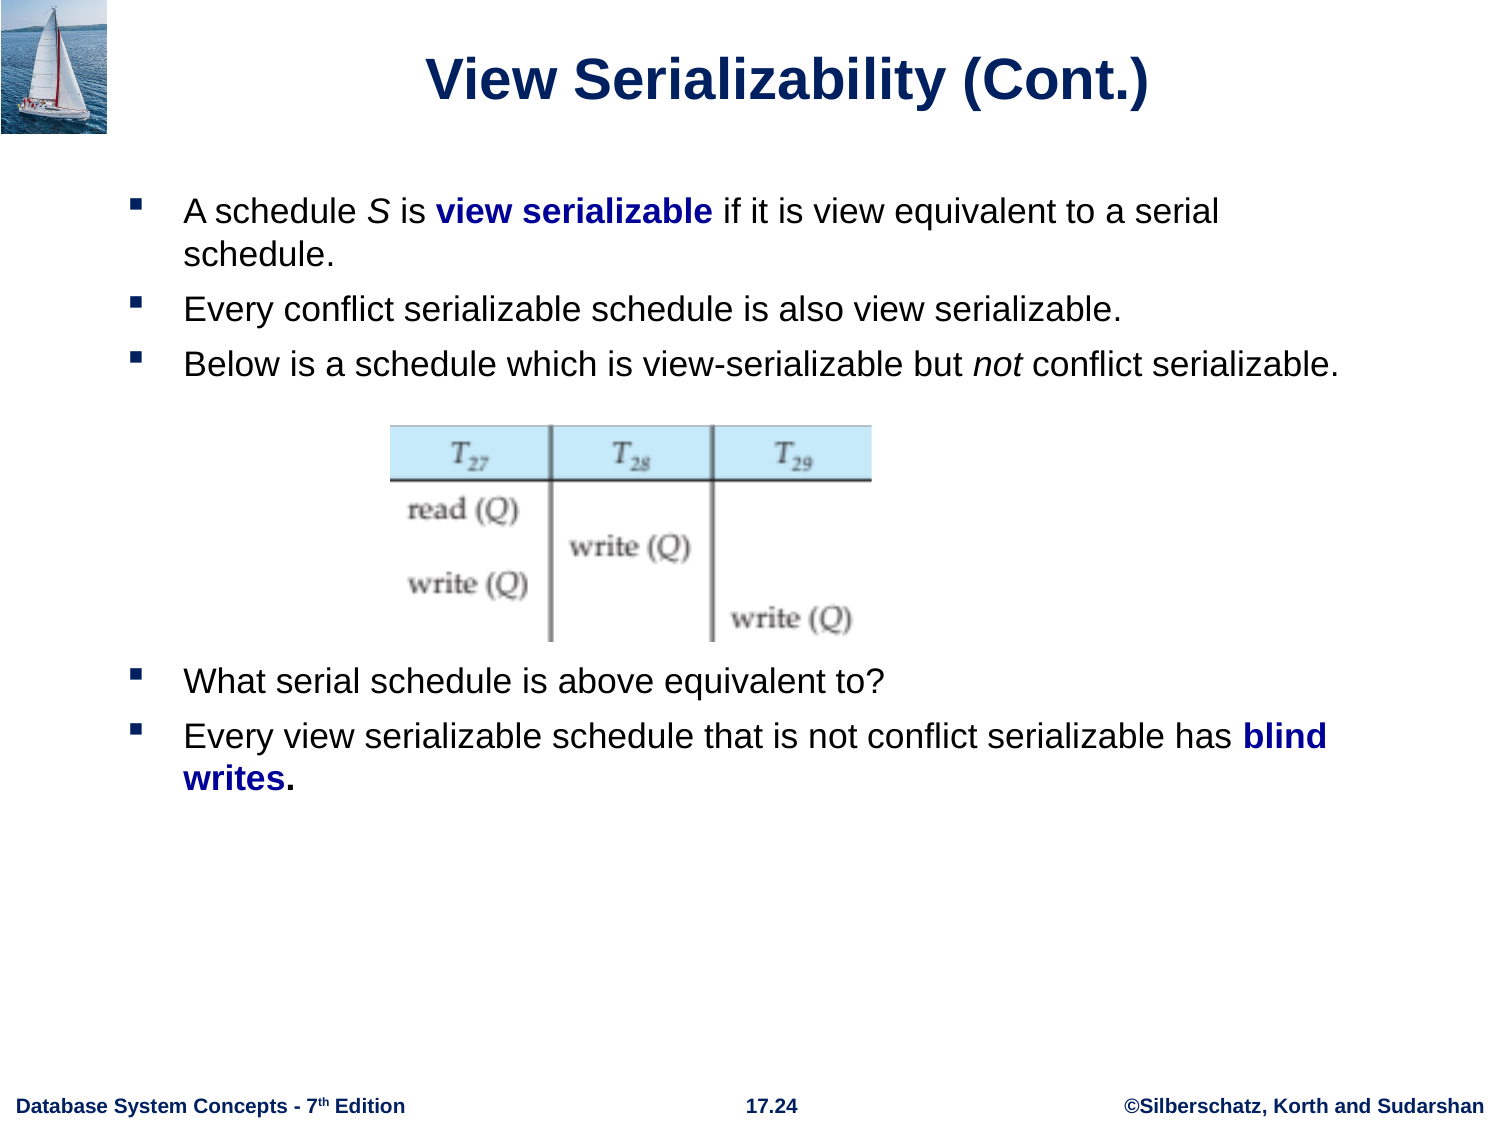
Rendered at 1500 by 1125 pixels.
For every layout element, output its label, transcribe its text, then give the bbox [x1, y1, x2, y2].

picture [1, 0, 107, 134]
picture [389, 424, 872, 643]
title View Serializability (Cont.) [125, 18, 1452, 120]
list A schedule S is view serializable if it is view equivalent to a serial schedule. Every conflict serializable schedule is also view serializable. Below is a schedule which is view-serializable but not conflict serializable. What serial schedule is above equivalent to? Every view serializable schedule that is not conflict serializable has blind writes. [112, 180, 1365, 1062]
